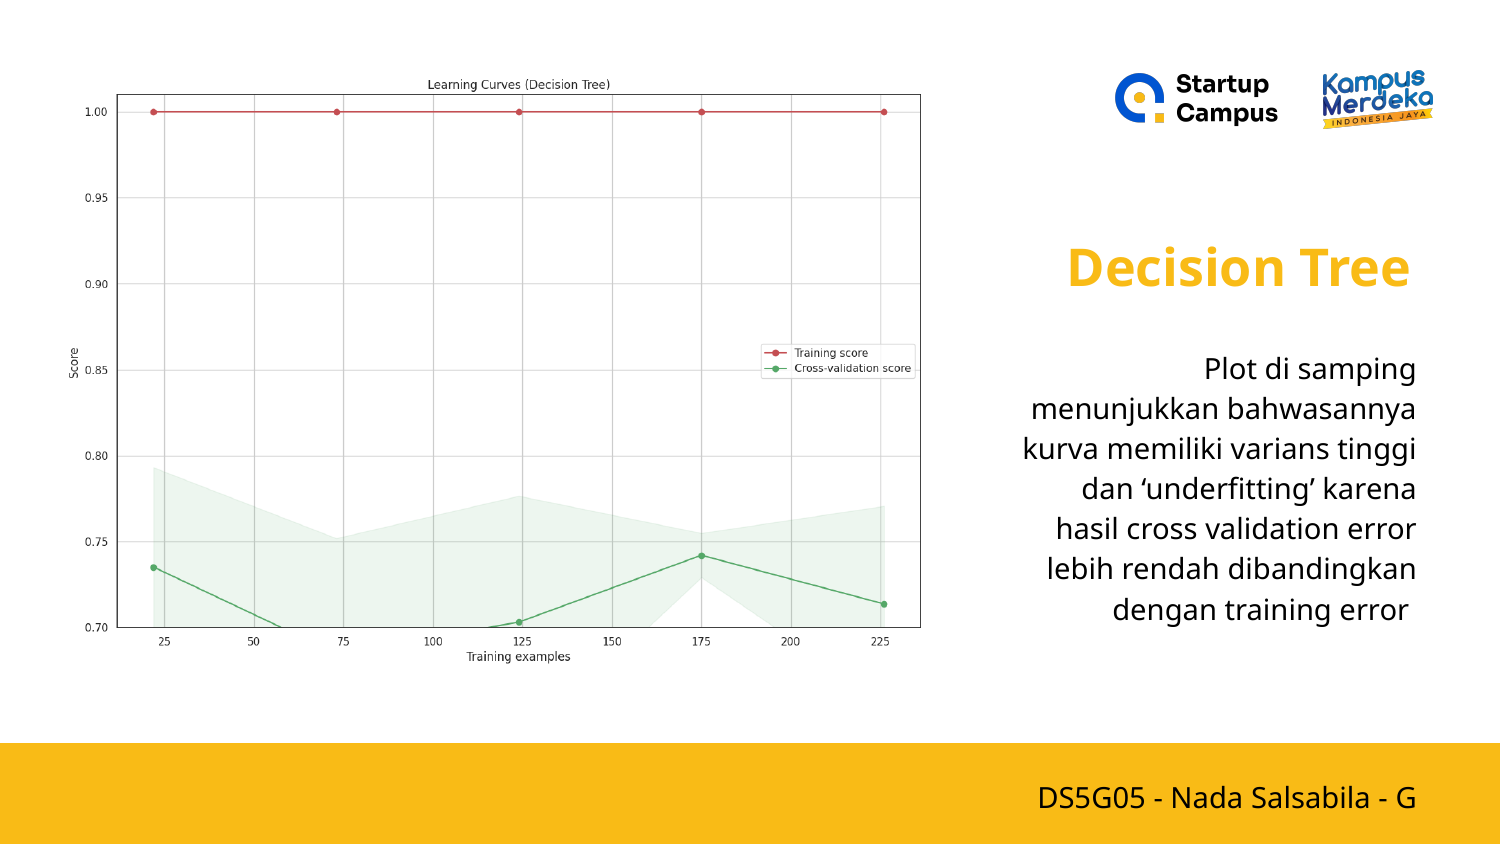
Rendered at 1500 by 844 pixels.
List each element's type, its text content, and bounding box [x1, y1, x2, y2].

picture [1323, 70, 1433, 129]
picture [1114, 72, 1278, 127]
title Plot di samping menunjukkan bahwasannya kurva memiliki varians tinggi dan ‘underfitting’ karena hasil cross validation error lebih rendah dibandingkan dengan training error [999, 340, 1433, 641]
title DS5G05 - Nada Salsabila - G [890, 773, 1433, 796]
title DS5G05 - Nada Salsabila - G [890, 808, 1433, 813]
picture [60, 72, 928, 671]
title Decision Tree [1012, 140, 1427, 312]
